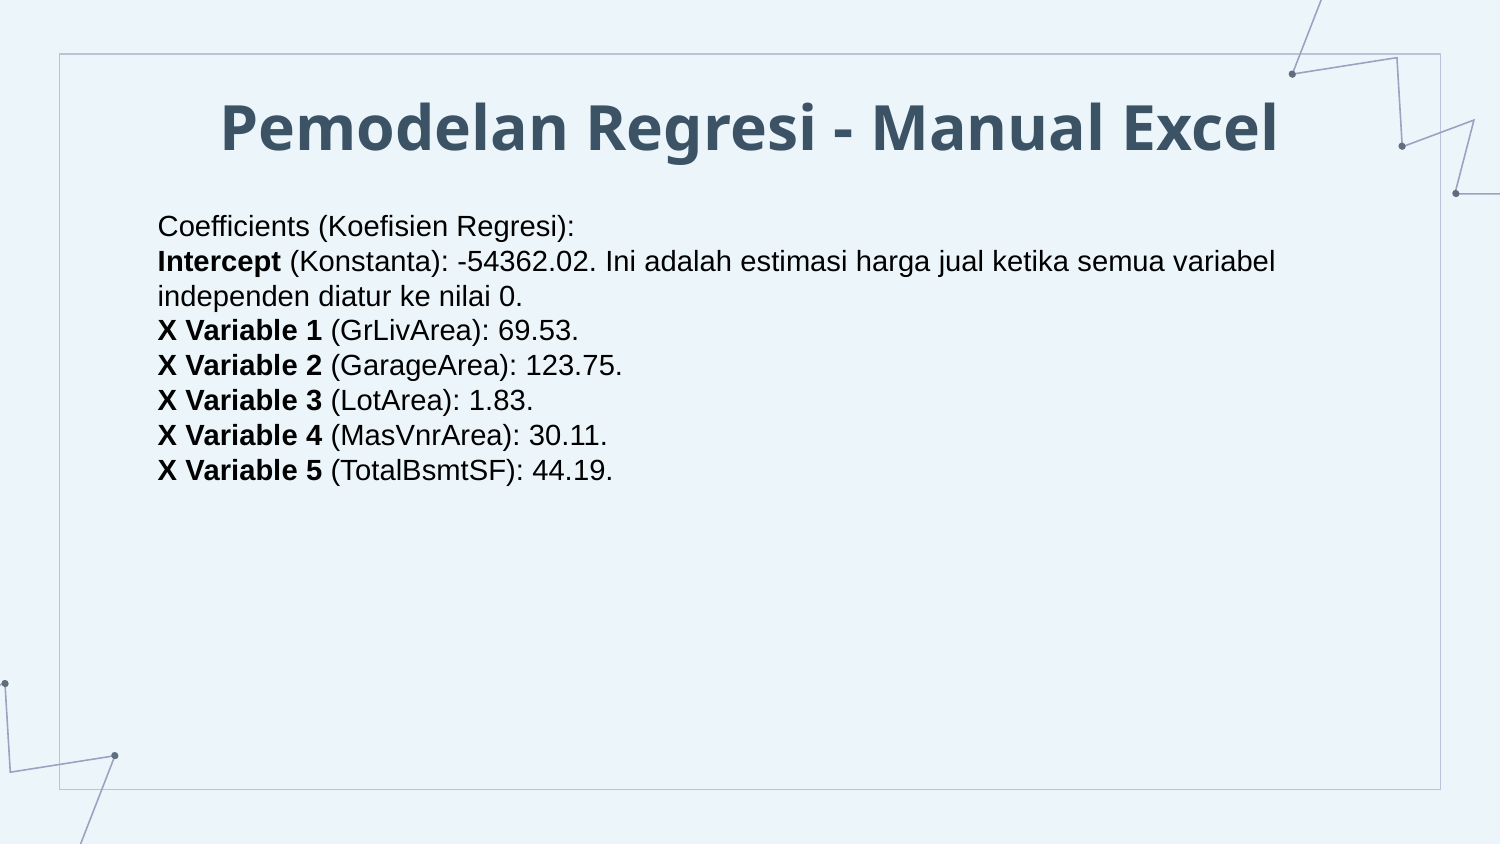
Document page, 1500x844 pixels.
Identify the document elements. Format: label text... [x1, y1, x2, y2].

title Pemodelan Regresi - Manual Excel [118, 72, 1382, 167]
text_box Coefficients (Koefisien Regresi): Intercept (Konstanta): -54362.02. Ini adalah estimasi harga jual ketika semua variabel independen diatur ke nilai 0. X Variable 1 (GrLivArea): 69.53. X Variable 2 (GarageArea): 123.75. X Variable 3 (LotArea): 1.83. X Variable 4 (MasVnrArea): 30.11. X Variable 5 (TotalBsmtSF): 44.19. [142, 191, 1358, 537]
